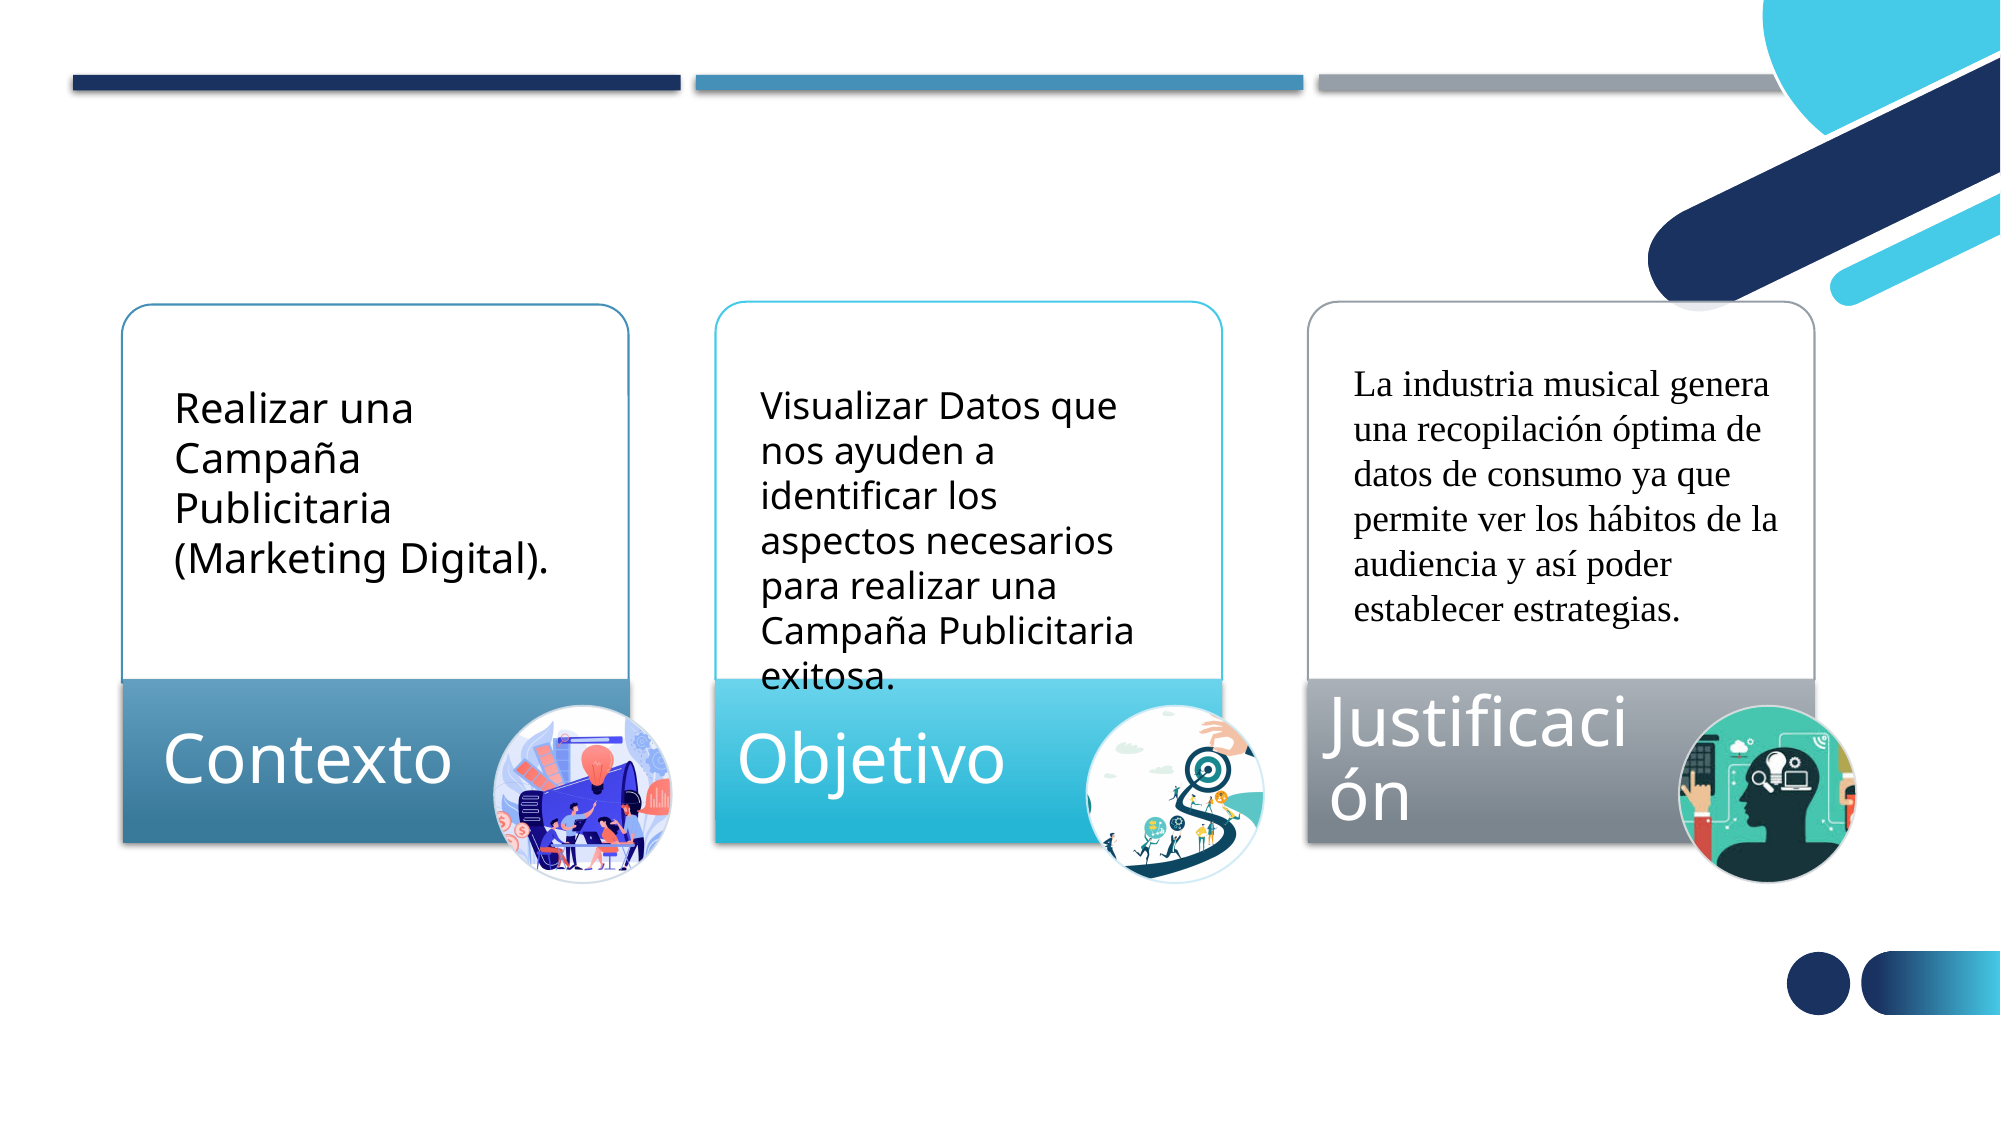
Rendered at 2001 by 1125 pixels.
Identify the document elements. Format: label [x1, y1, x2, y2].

text_box [121, 114, 1858, 1071]
